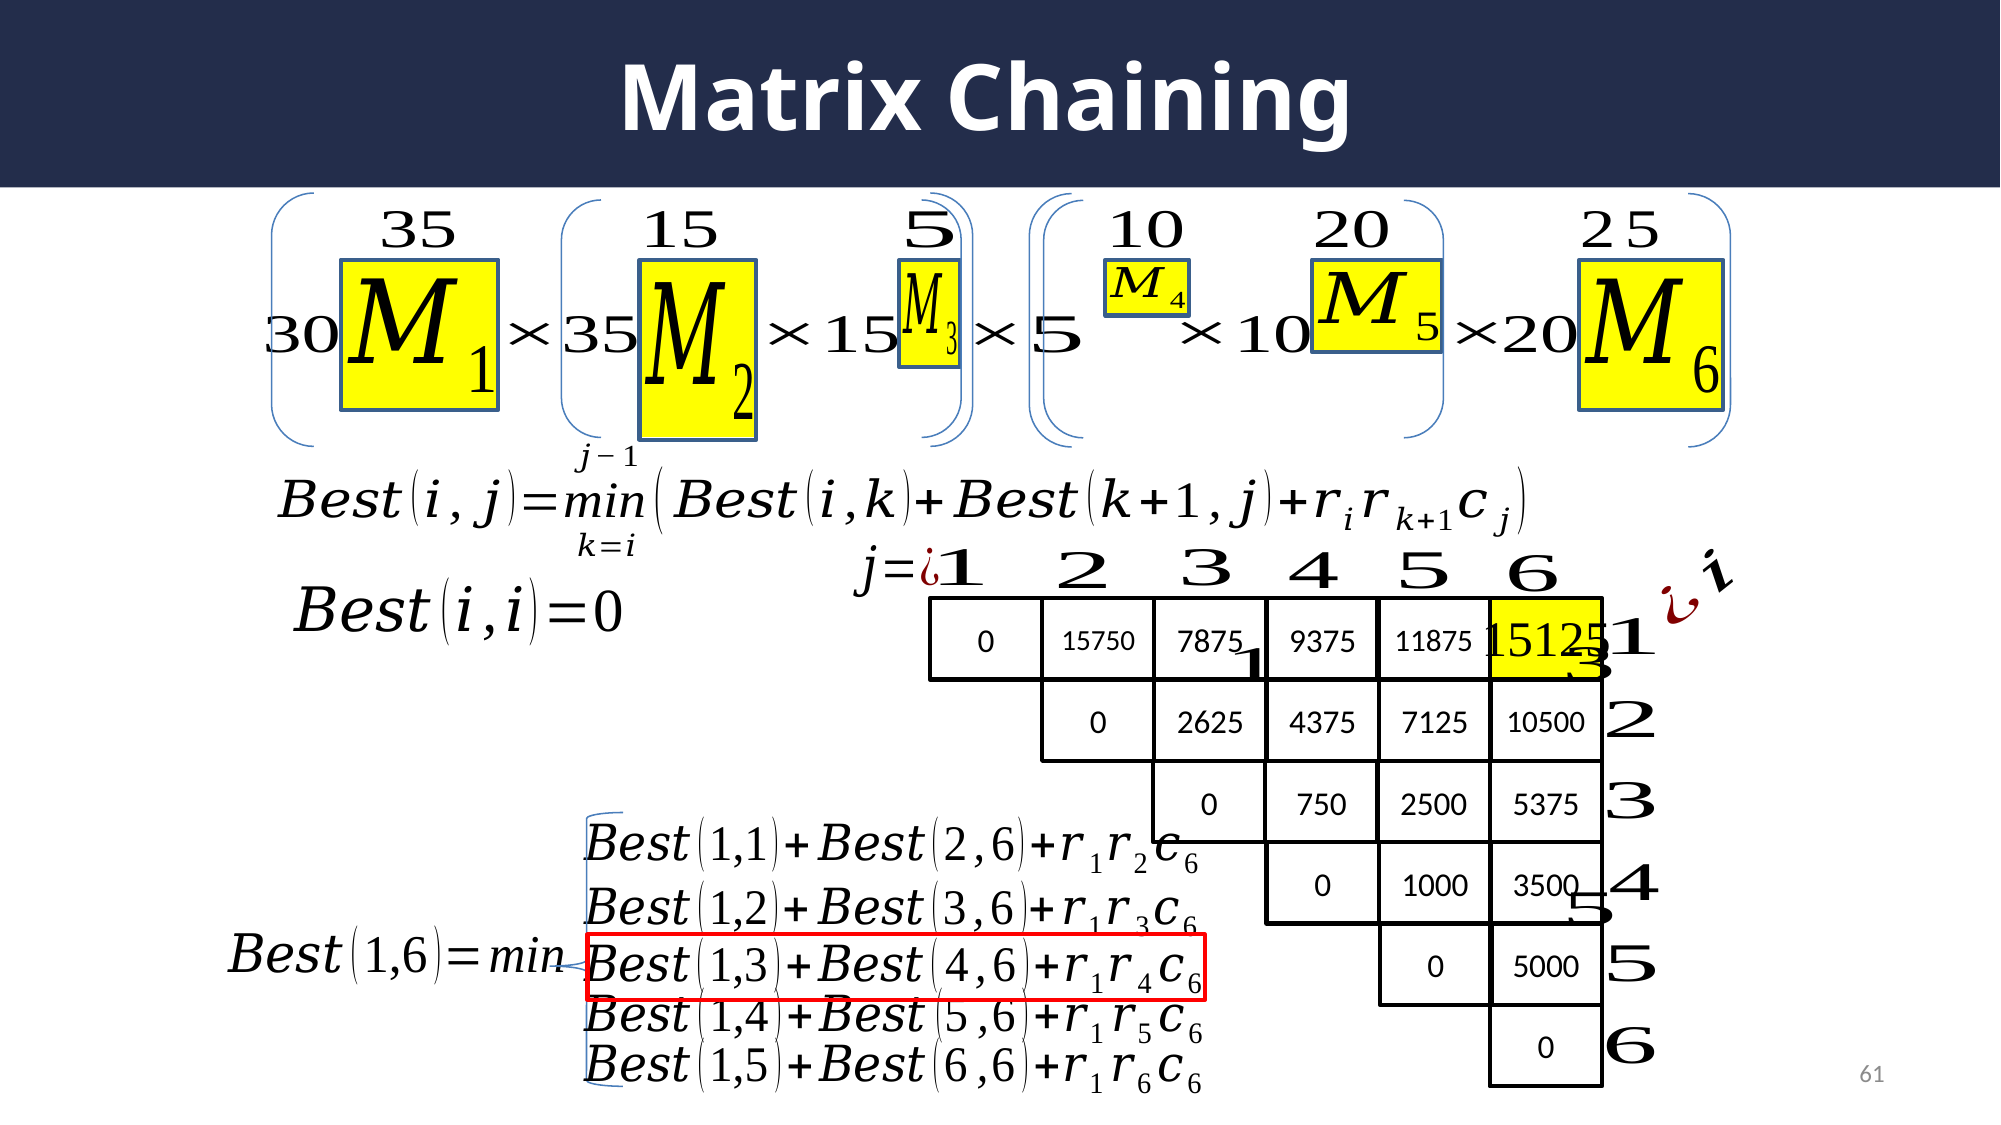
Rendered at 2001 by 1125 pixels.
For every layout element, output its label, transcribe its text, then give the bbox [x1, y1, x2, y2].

slide_number 61 [1433, 1042, 1900, 1103]
text_box [270, 192, 974, 448]
text_box [549, 960, 585, 972]
text_box [585, 1002, 623, 1088]
title Matrix Chaining [311, 0, 1662, 188]
text_box [585, 811, 624, 932]
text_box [929, 537, 1663, 1087]
text_box [1028, 192, 1732, 448]
text_box [585, 932, 924, 1002]
